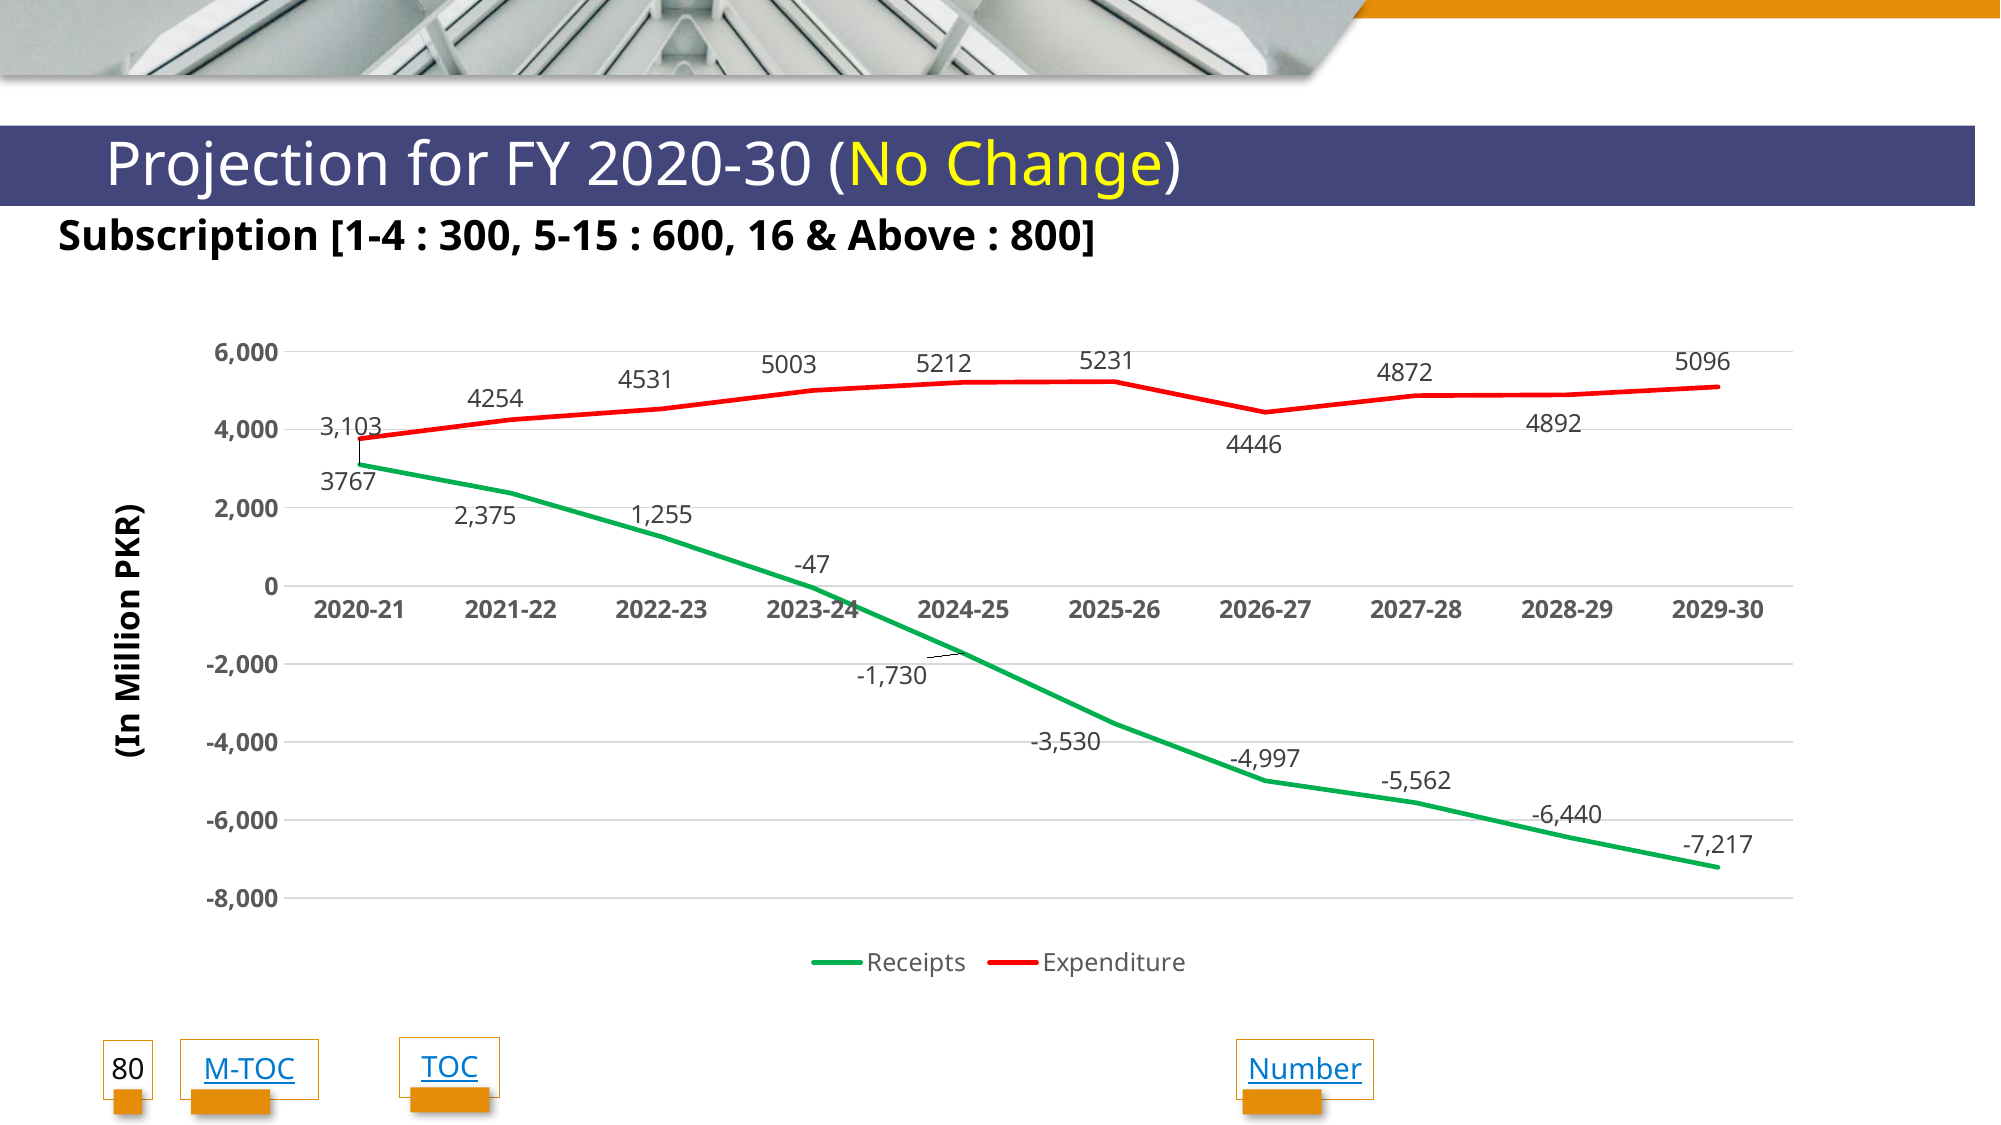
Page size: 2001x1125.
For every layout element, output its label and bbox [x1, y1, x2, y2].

slide_number [103, 1040, 153, 1100]
text_box [1236, 1039, 1374, 1115]
picture [0, 0, 1367, 76]
text_box [113, 1089, 143, 1115]
text_box [98, 320, 1827, 986]
text_box [399, 1037, 500, 1113]
text_box [0, 125, 1975, 266]
text_box [180, 1039, 319, 1115]
